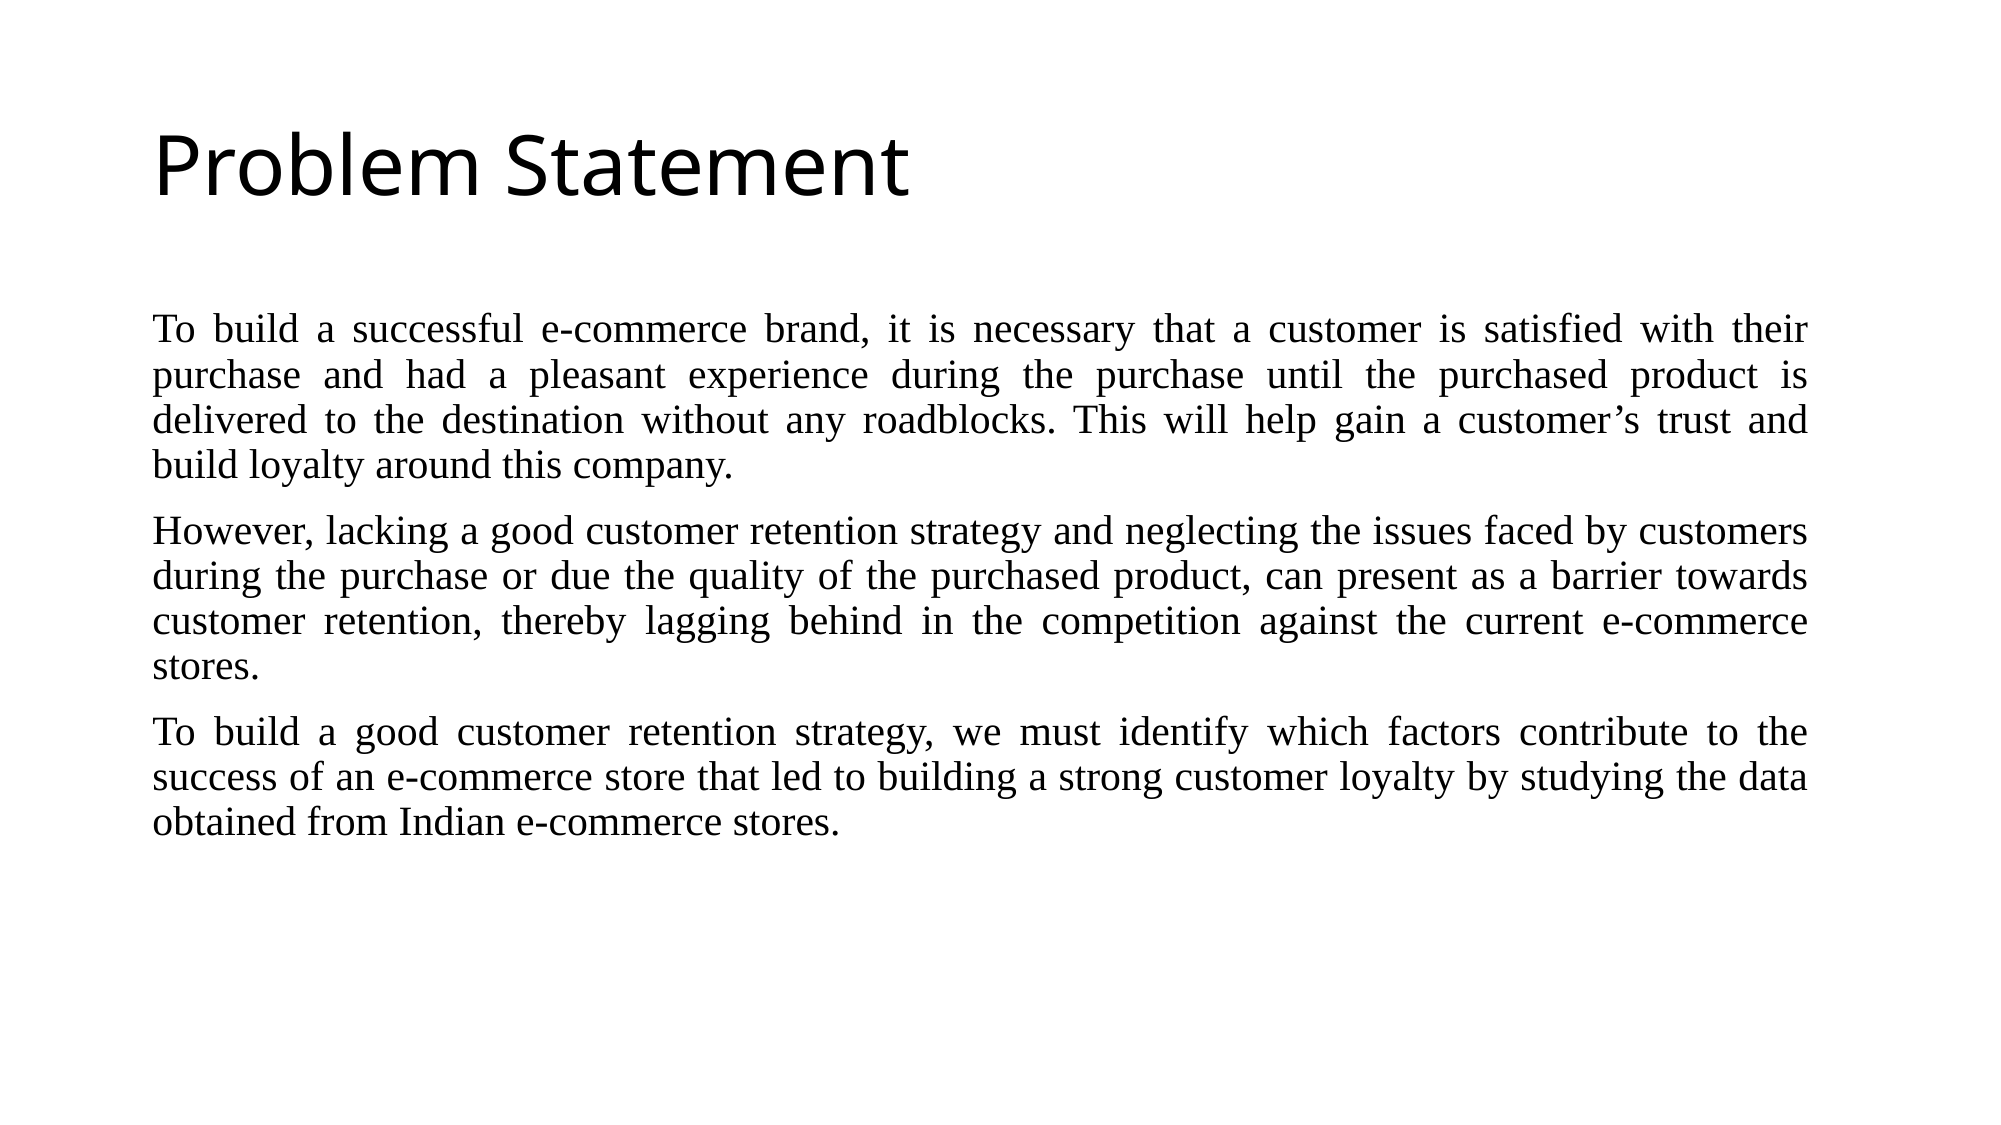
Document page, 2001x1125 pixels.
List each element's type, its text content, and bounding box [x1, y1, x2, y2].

list To build a successful e-commerce brand, it is necessary that a customer is satisfied with their purchase and had a pleasant experience during the purchase until the purchased product is delivered to the destination without any roadblocks. This will help gain a customer’s trust and build loyalty around this company. However, lacking a good customer retention strategy and neglecting the issues faced by customers during the purchase or due the quality of the purchased product, can present as a barrier towards customer retention, thereby lagging behind in the competition against the current e-commerce stores. To build a good customer retention strategy, we must identify which factors contribute to the success of an e-commerce store that led to building a strong customer loyalty by studying the data obtained from Indian e-commerce stores. [137, 299, 1825, 896]
title Problem Statement [137, 59, 1863, 278]
